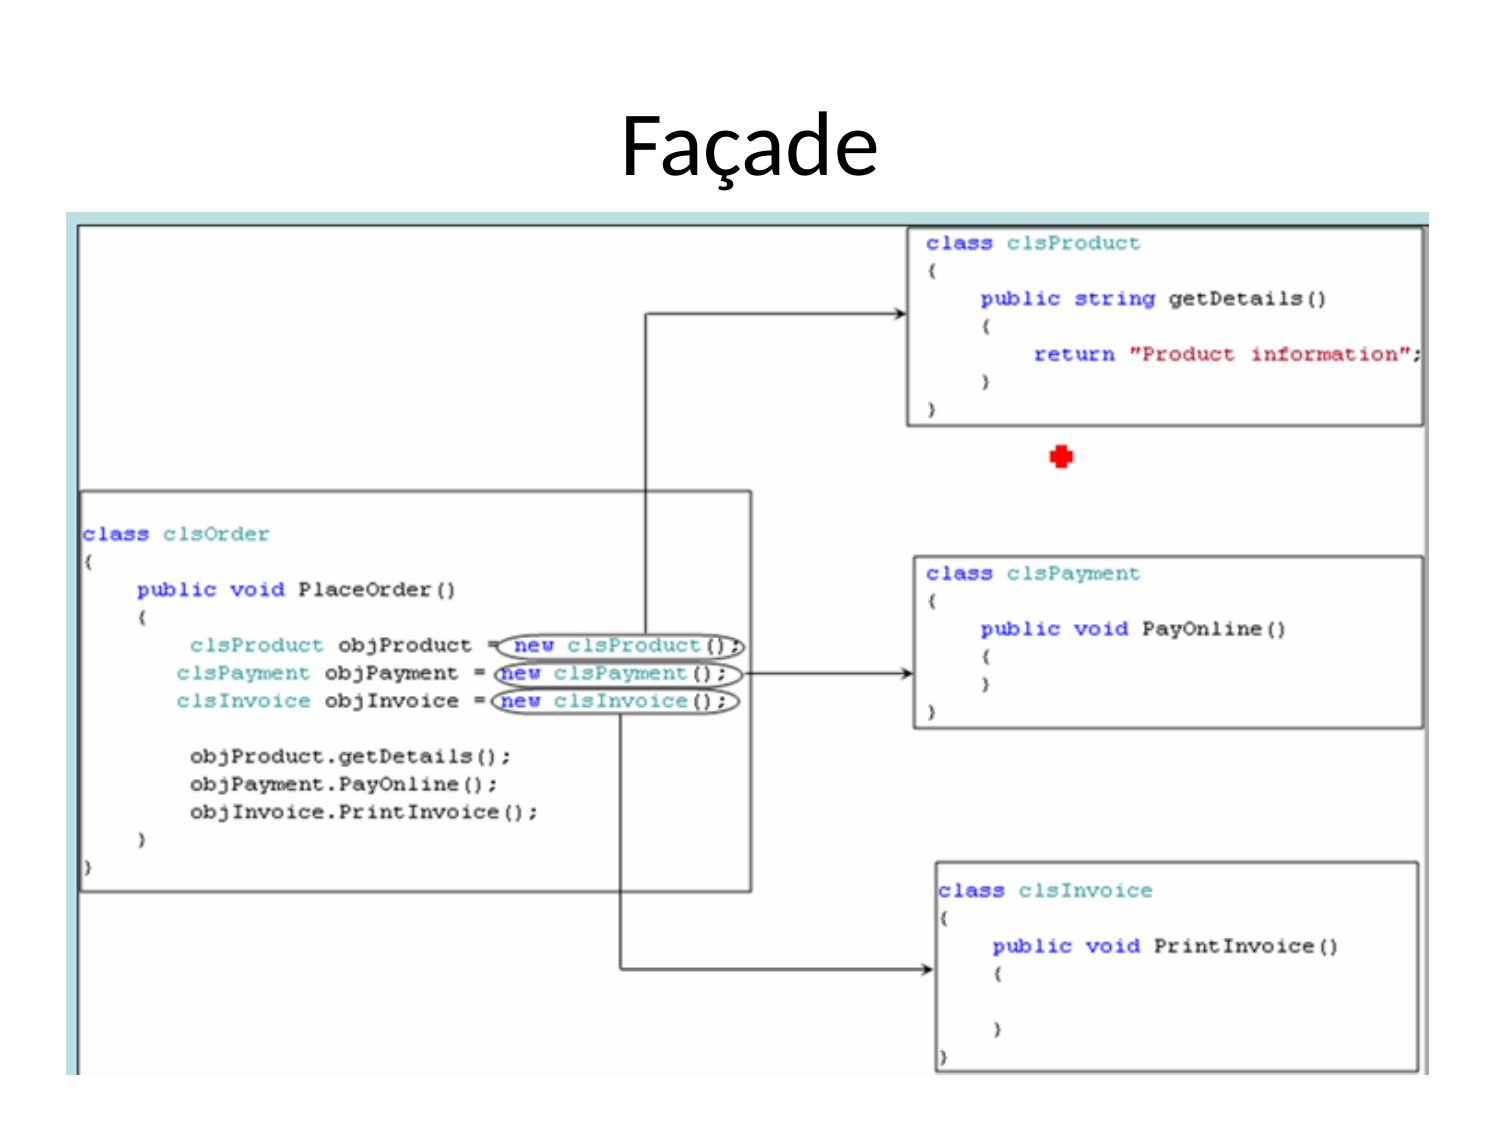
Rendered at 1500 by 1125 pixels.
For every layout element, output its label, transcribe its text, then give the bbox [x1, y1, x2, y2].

title Façade [75, 45, 1425, 210]
picture [66, 212, 1429, 1076]
